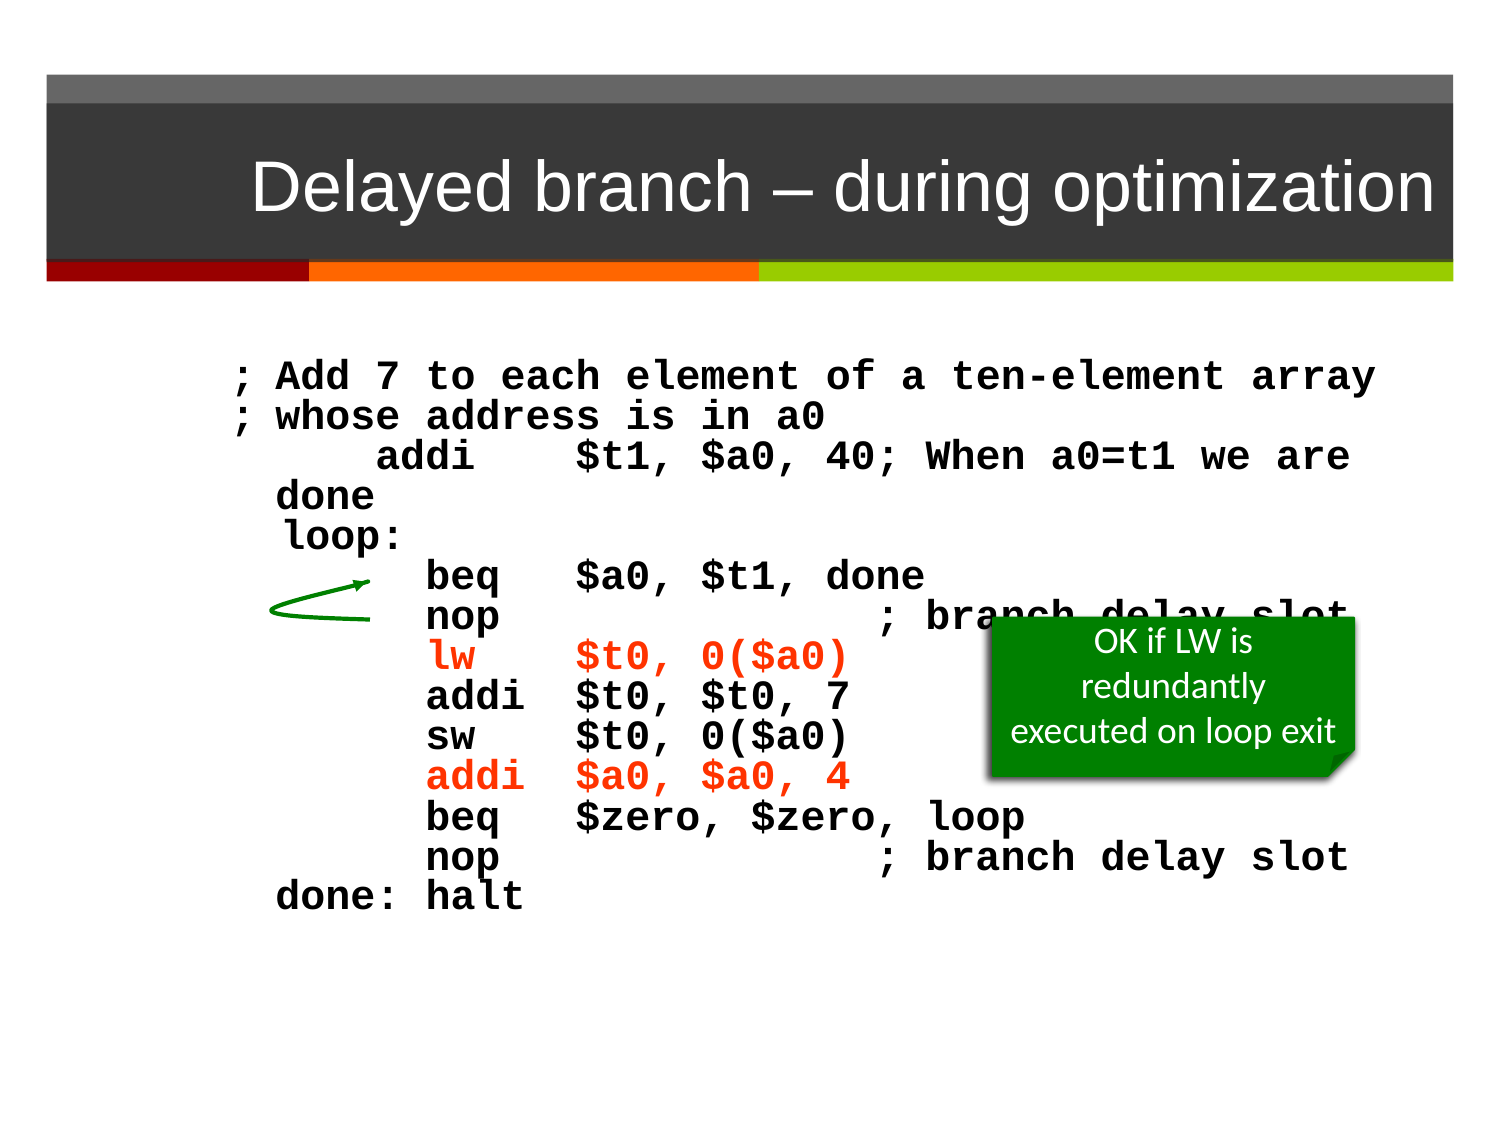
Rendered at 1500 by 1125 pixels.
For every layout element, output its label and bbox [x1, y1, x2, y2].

title [46, 103, 1454, 263]
text_box [269, 579, 371, 622]
list [215, 350, 1475, 1005]
text_box [992, 616, 1356, 777]
